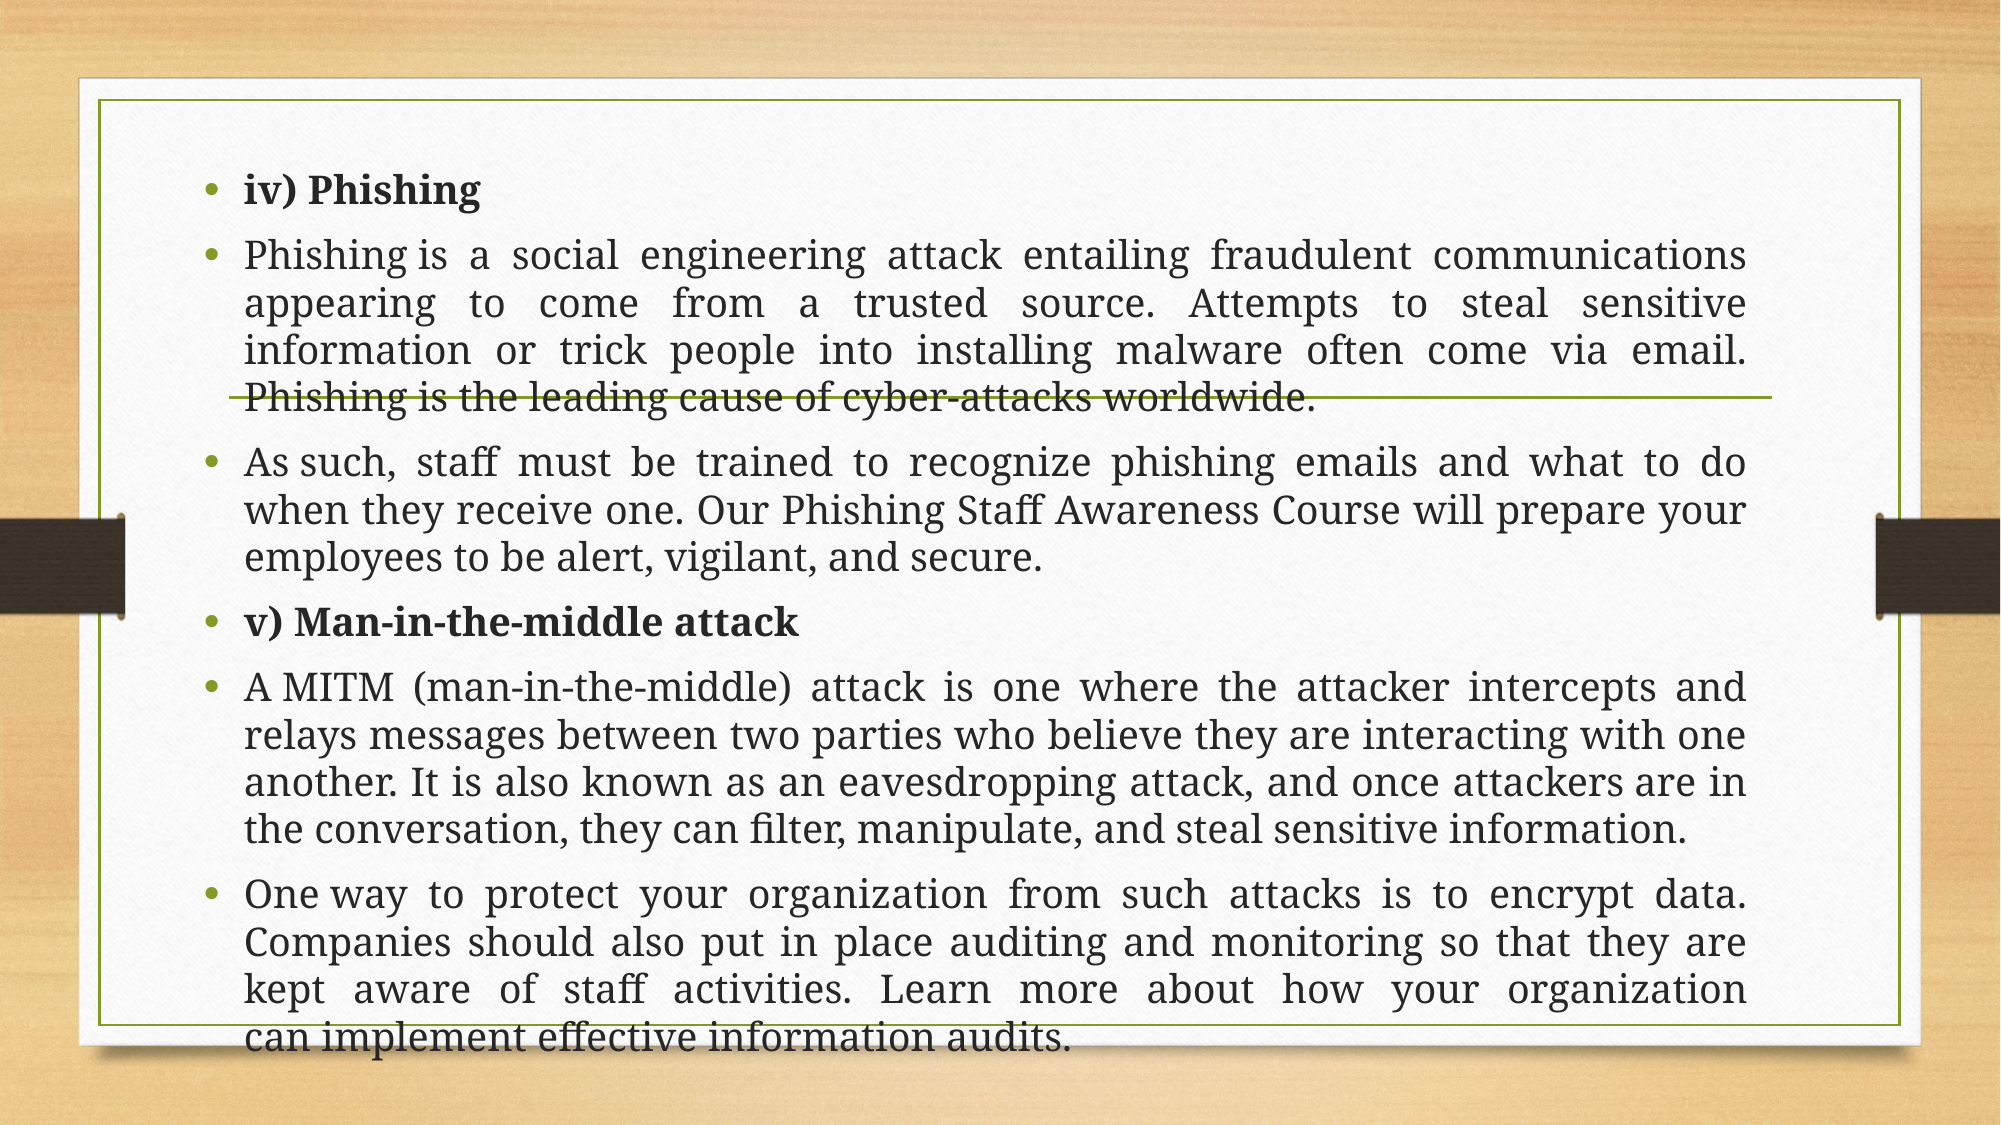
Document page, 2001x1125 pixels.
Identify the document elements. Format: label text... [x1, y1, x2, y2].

list iv) Phishing Phishing is a social engineering attack entailing fraudulent communications appearing to come from a trusted source. Attempts to steal sensitive information or trick people into installing malware often come via email. Phishing is the leading cause of cyber-attacks worldwide. As such, staff must be trained to recognize phishing emails and what to do when they receive one. Our Phishing Staff Awareness Course will prepare your employees to be alert, vigilant, and secure. v) Man-in-the-middle attack A MITM (man-in-the-middle) attack is one where the attacker intercepts and relays messages between two parties who believe they are interacting with one another. It is also known as an eavesdropping attack, and once attackers are in the conversation, they can filter, manipulate, and steal sensitive information. One way to protect your organization from such attacks is to encrypt data. Companies should also put in place auditing and monitoring so that they are kept aware of staff activities. Learn more about how your organization can implement effective information audits. [188, 157, 1764, 1113]
picture [0, 0, 2001, 1125]
